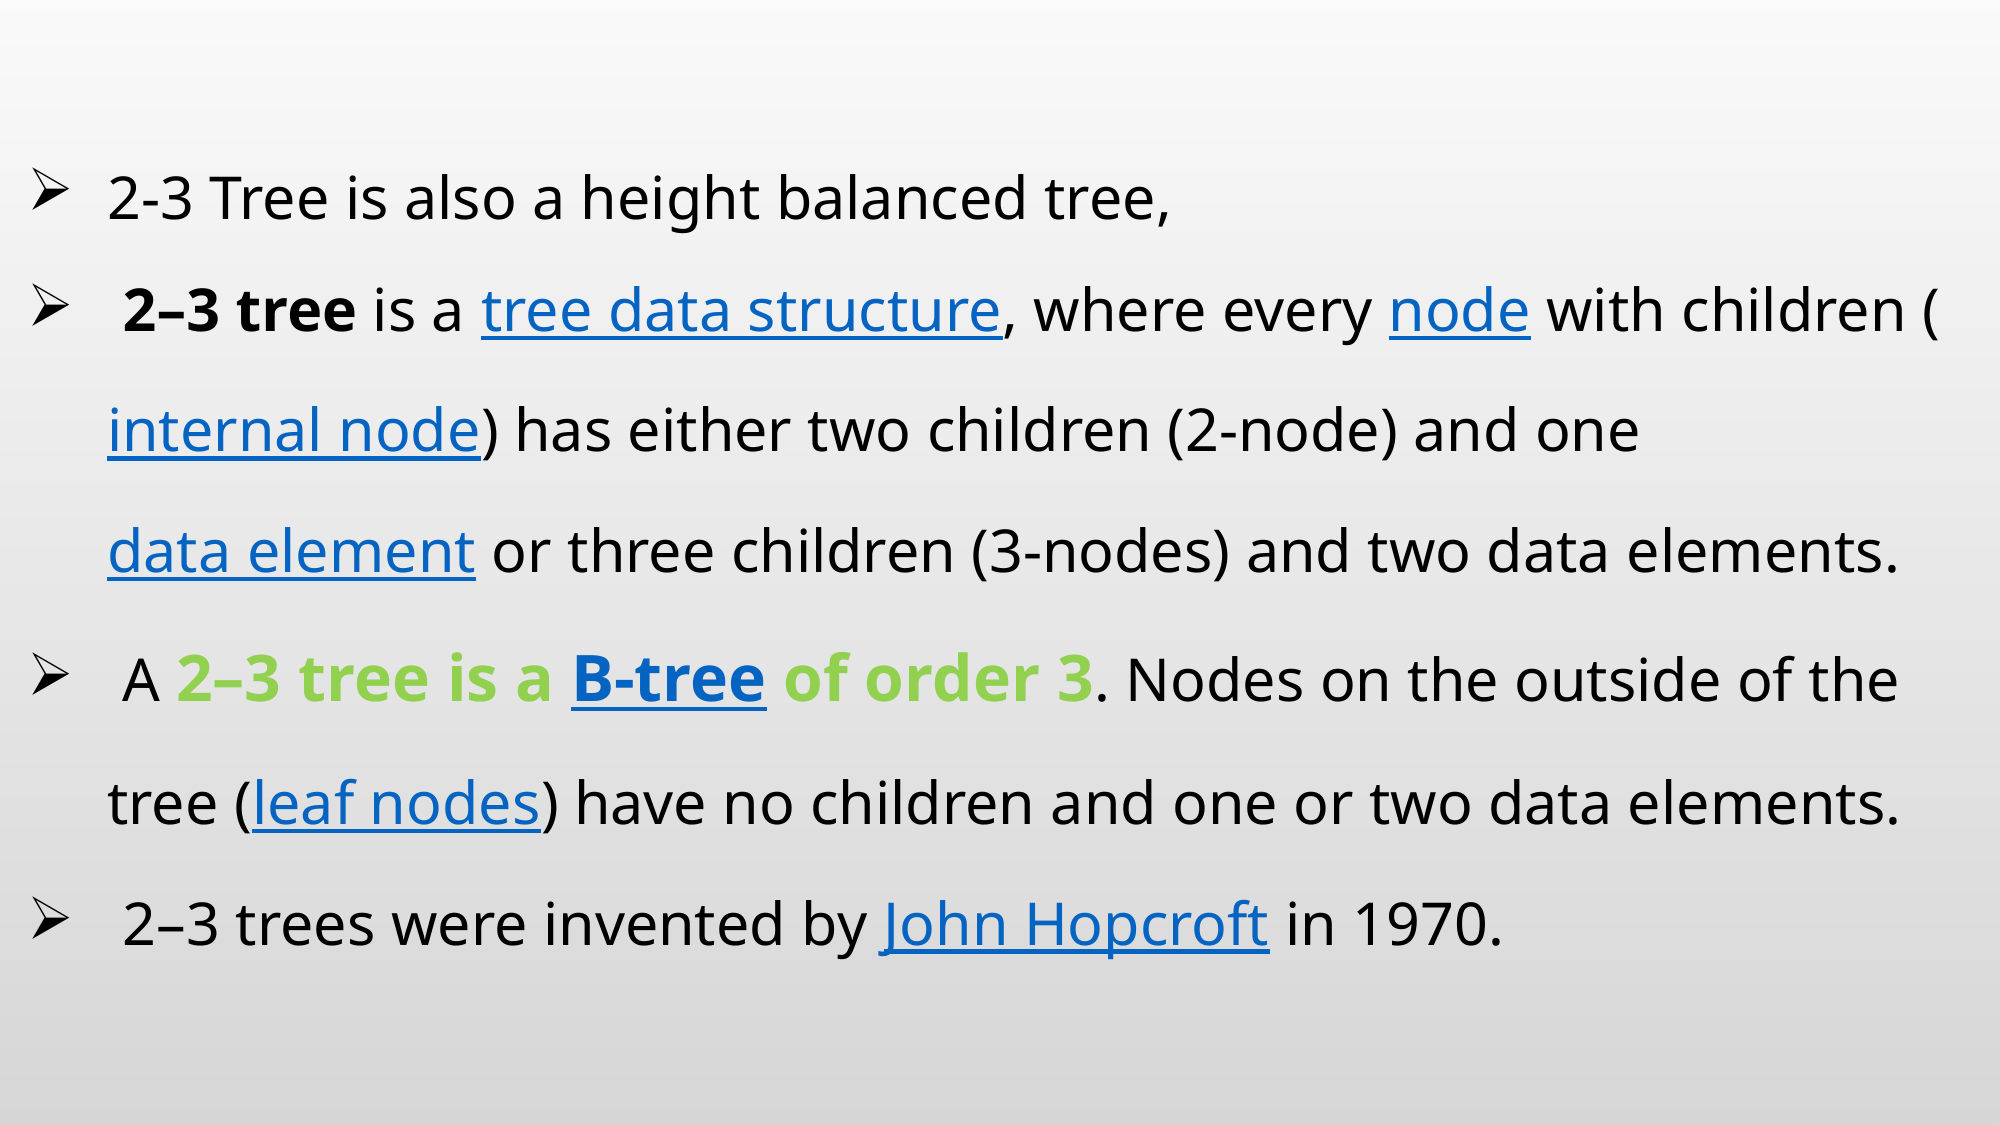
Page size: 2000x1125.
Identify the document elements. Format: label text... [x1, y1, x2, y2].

list 2-3 Tree is also a height balanced tree, 2–3 tree is a tree data structure, where every node with children (internal node) has either two children (2-node) and one data element or three children (3-nodes) and two data elements. A 2–3 tree is a B-tree of order 3. Nodes on the outside of the tree (leaf nodes) have no children and one or two data elements. 2–3 trees were invented by John Hopcroft in 1970. [12, 117, 2000, 1125]
